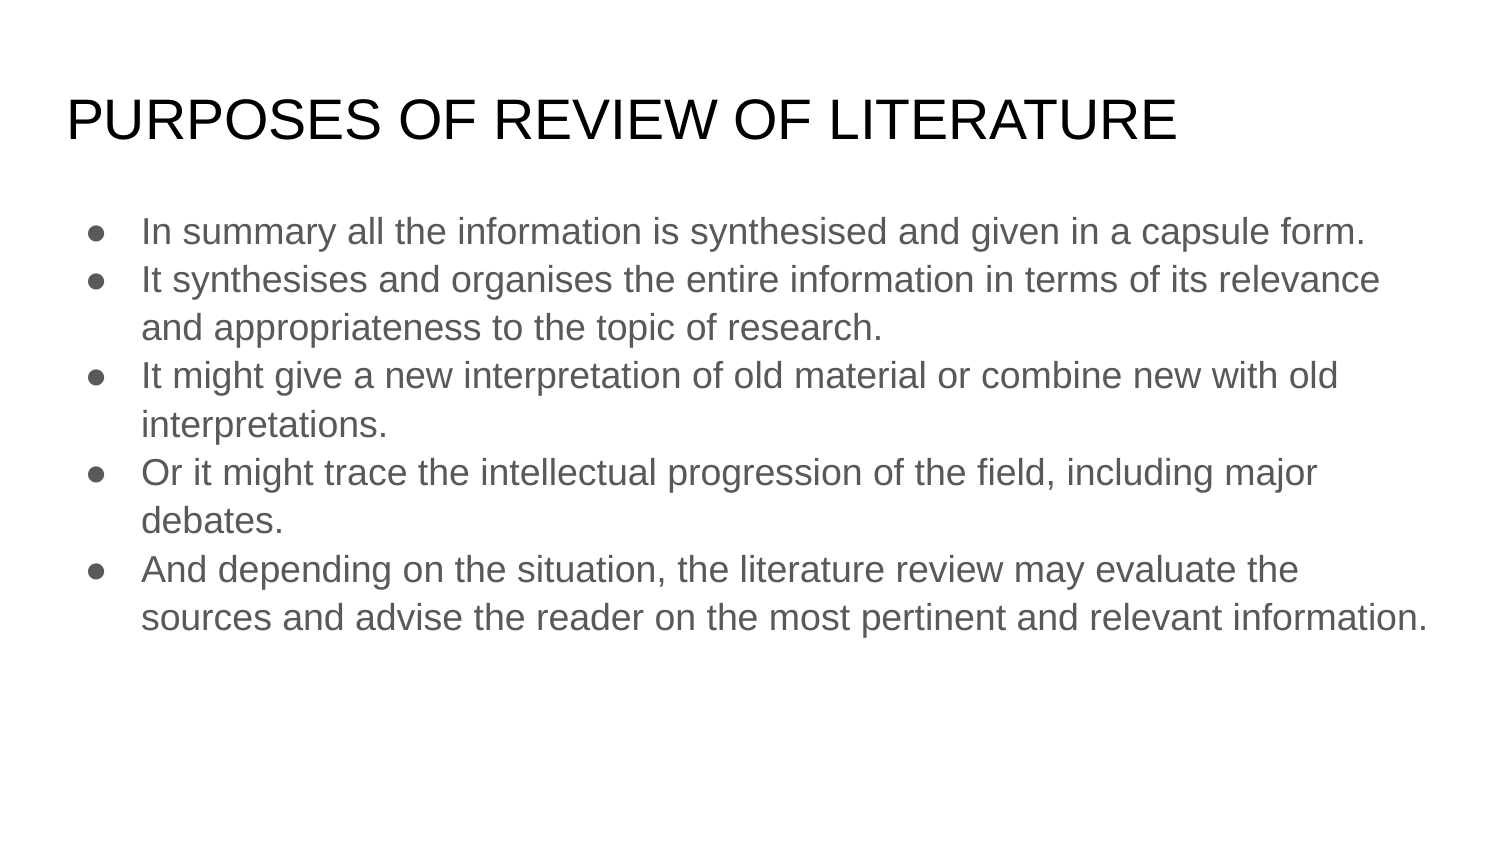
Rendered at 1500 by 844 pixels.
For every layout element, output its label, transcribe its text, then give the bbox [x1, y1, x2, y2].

list In summary all the information is synthesised and given in a capsule form. It synthesises and organises the entire information in terms of its relevance and appropriateness to the topic of research. It might give a new interpretation of old material or combine new with old interpretations. Or it might trace the intellectual progression of the field, including major debates. And depending on the situation, the literature review may evaluate the sources and advise the reader on the most pertinent and relevant information. [51, 189, 1449, 750]
title PURPOSES OF REVIEW OF LITERATURE [51, 72, 1449, 167]
